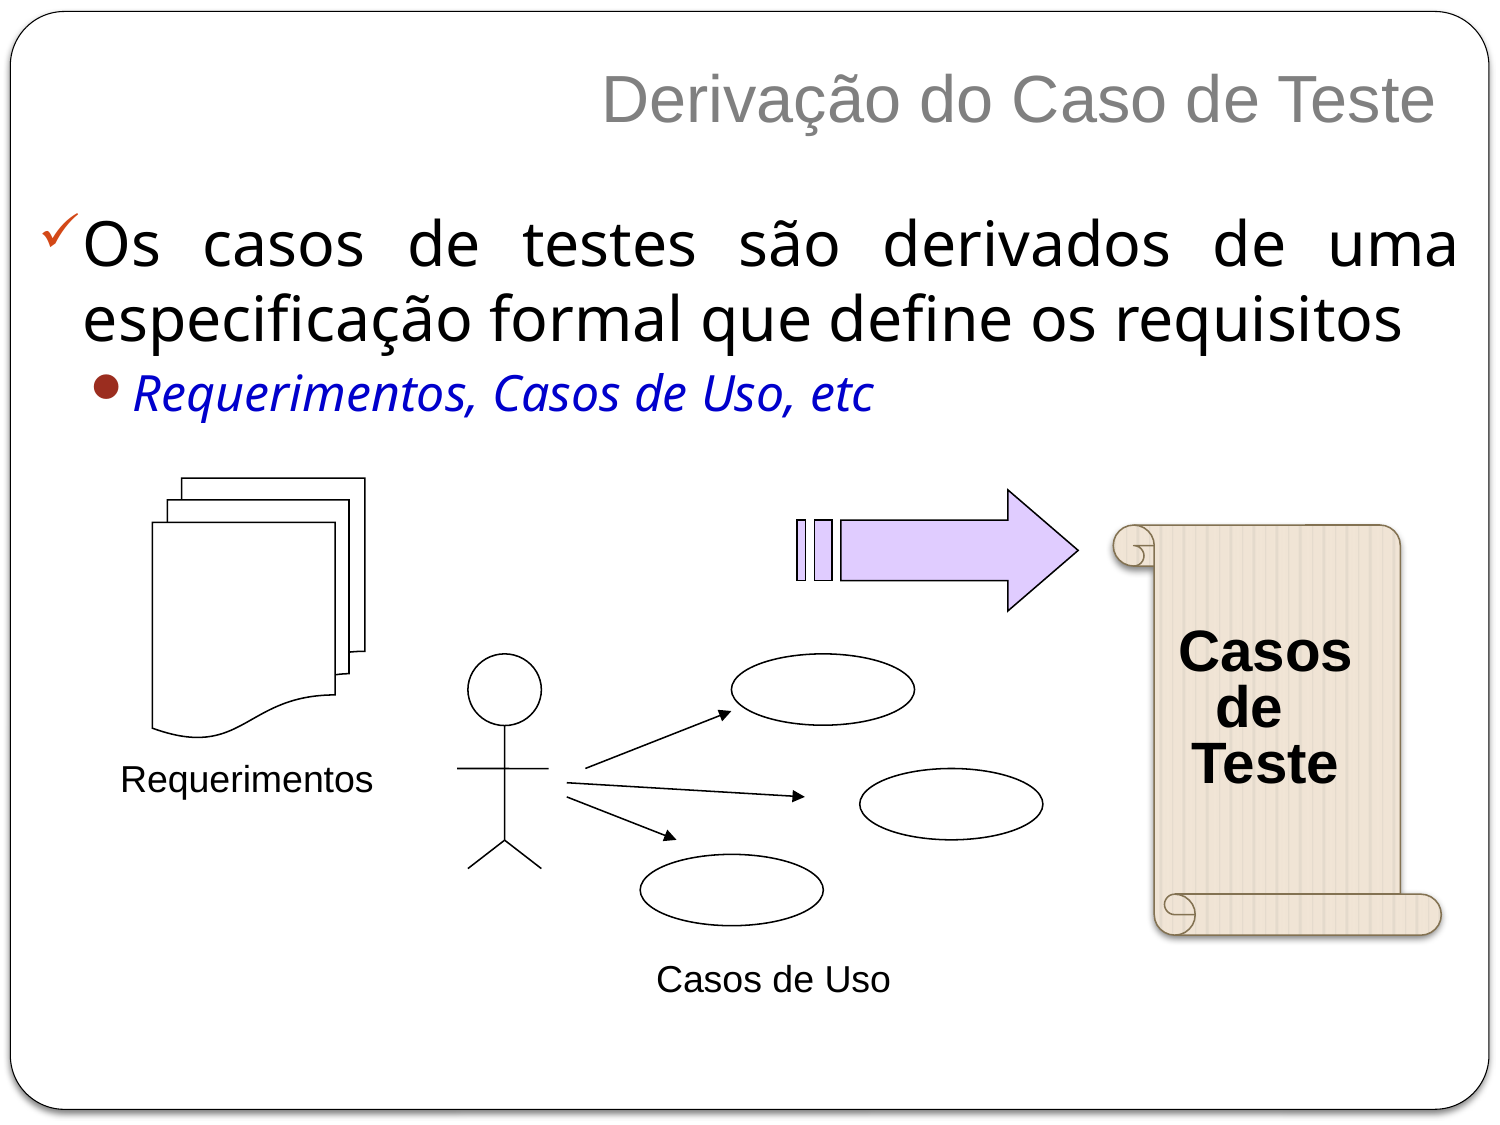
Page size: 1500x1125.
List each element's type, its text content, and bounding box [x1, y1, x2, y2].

title Derivação do Caso de Teste [585, 34, 1500, 152]
text_box [1112, 524, 1402, 618]
text_box [840, 489, 1079, 611]
text_box Casos de Uso [632, 946, 915, 1008]
text_box [796, 520, 806, 581]
text_box Os casos de testes são derivados de uma especificação formal que define os requisitos Requerimentos, Casos de Uso, etc [23, 196, 1477, 479]
text_box Casos de Teste [1125, 618, 1407, 802]
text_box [456, 653, 1044, 926]
text_box Requerimentos [105, 747, 441, 808]
text_box [1153, 802, 1443, 936]
text_box [152, 478, 365, 738]
text_box [814, 520, 833, 581]
